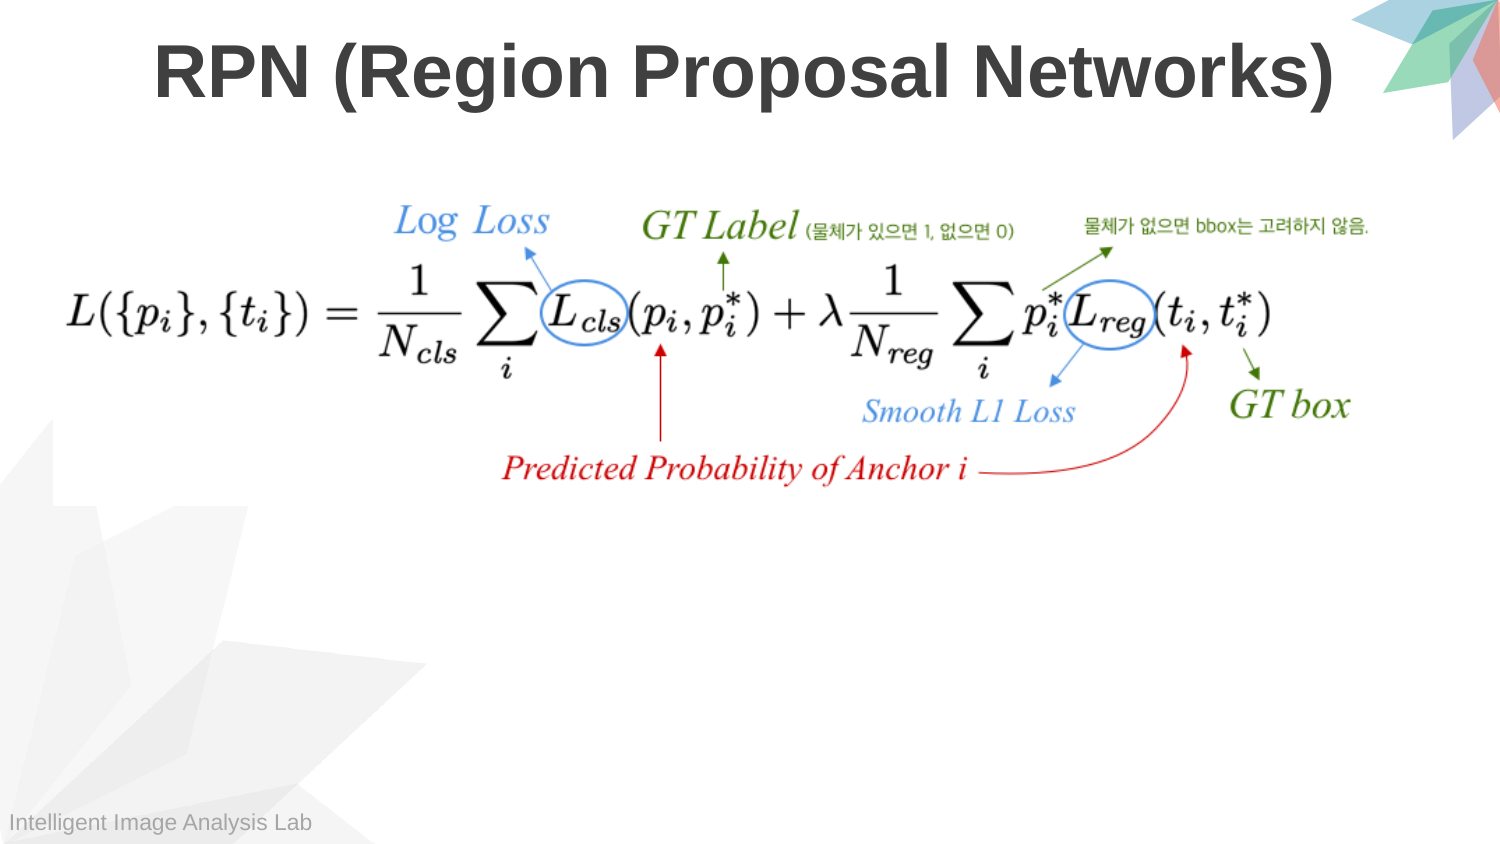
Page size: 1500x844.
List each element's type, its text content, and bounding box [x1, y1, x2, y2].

picture [0, 0, 1500, 844]
list RPN (Region Proposal Networks) [0, 20, 1495, 115]
